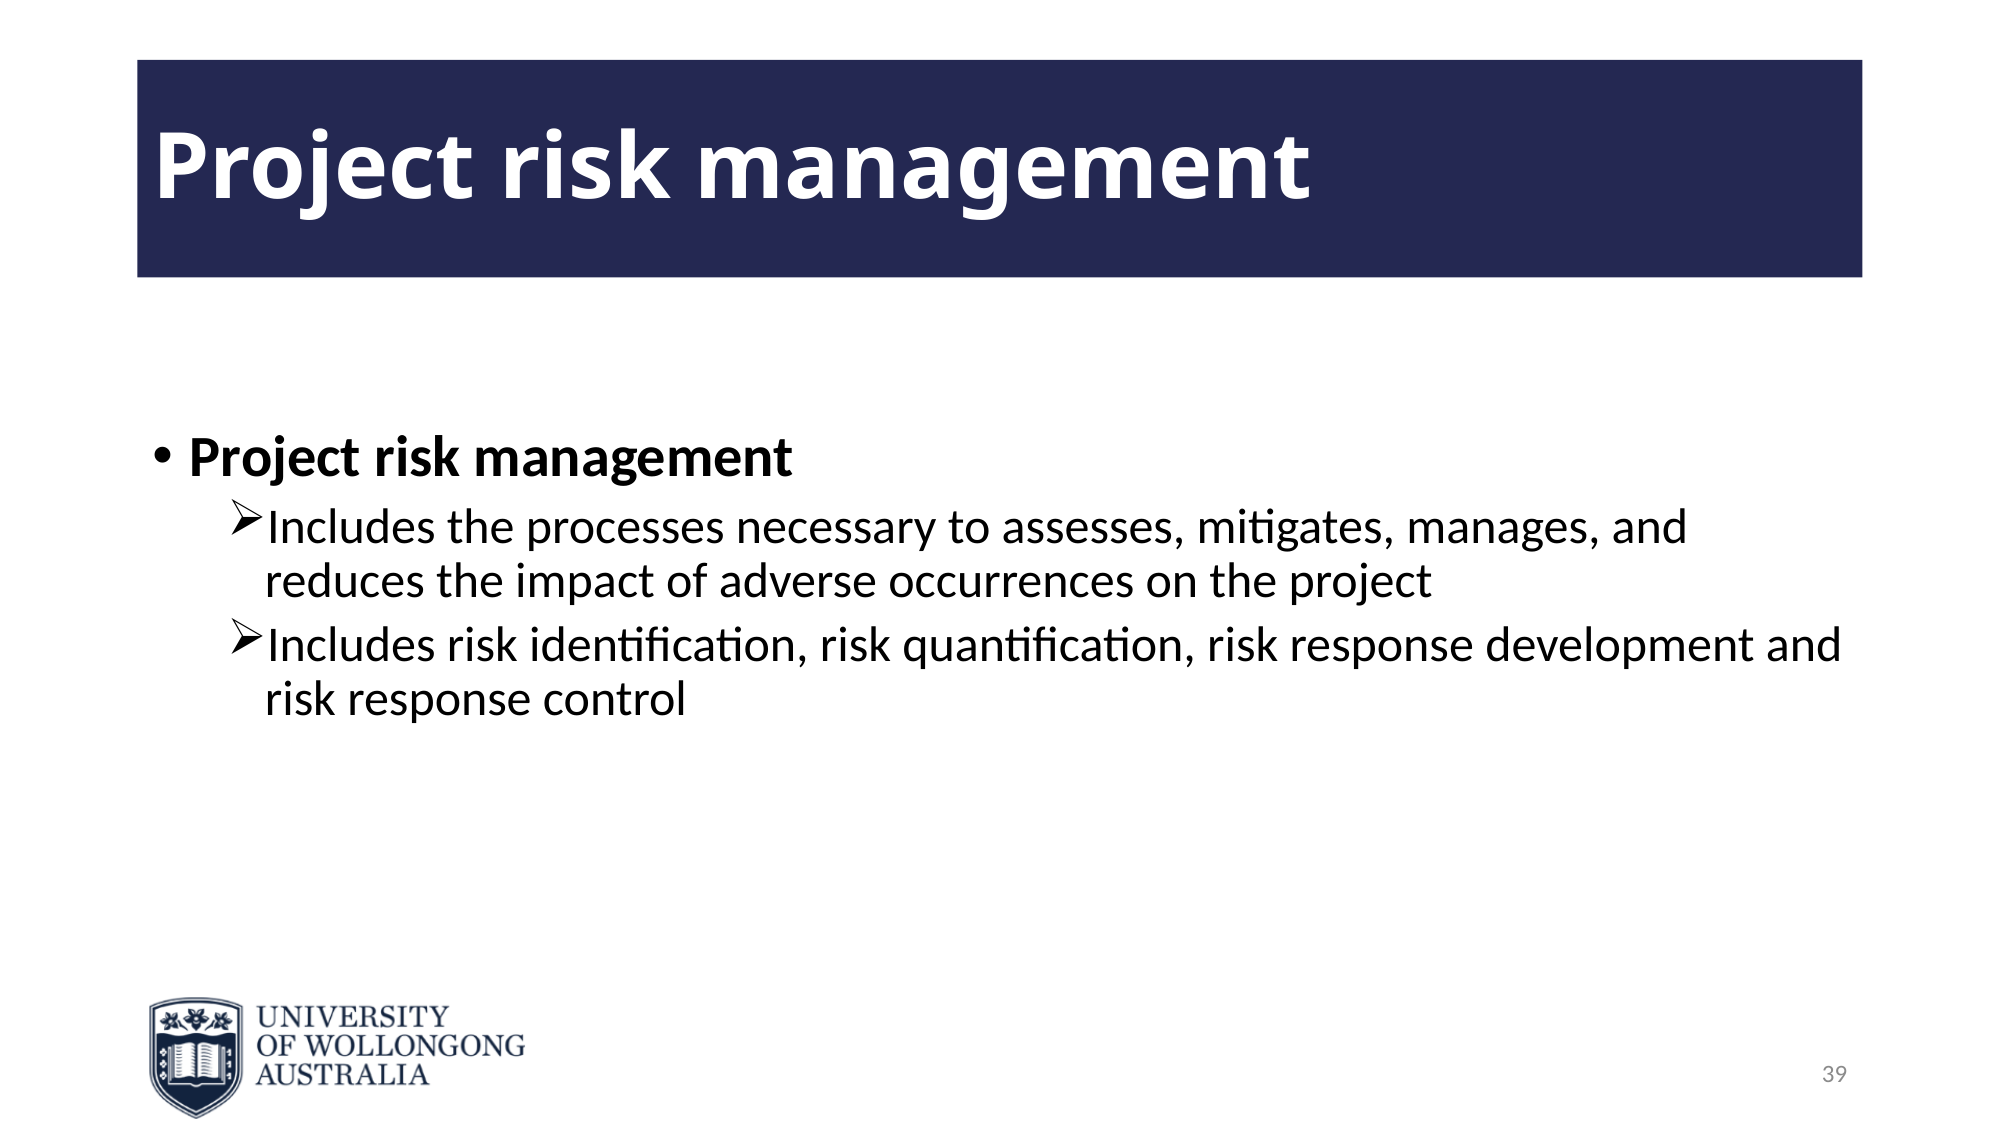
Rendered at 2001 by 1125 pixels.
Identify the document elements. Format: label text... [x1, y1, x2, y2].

title Project risk management [137, 59, 1863, 278]
list Project risk management Includes the processes necessary to assesses, mitigates, manages, and reduces the impact of adverse occurrences on the project Includes risk identification, risk quantification, risk response development and risk response control [137, 419, 1863, 824]
slide_number 39 [1412, 1042, 1863, 1103]
picture [137, 987, 548, 1125]
